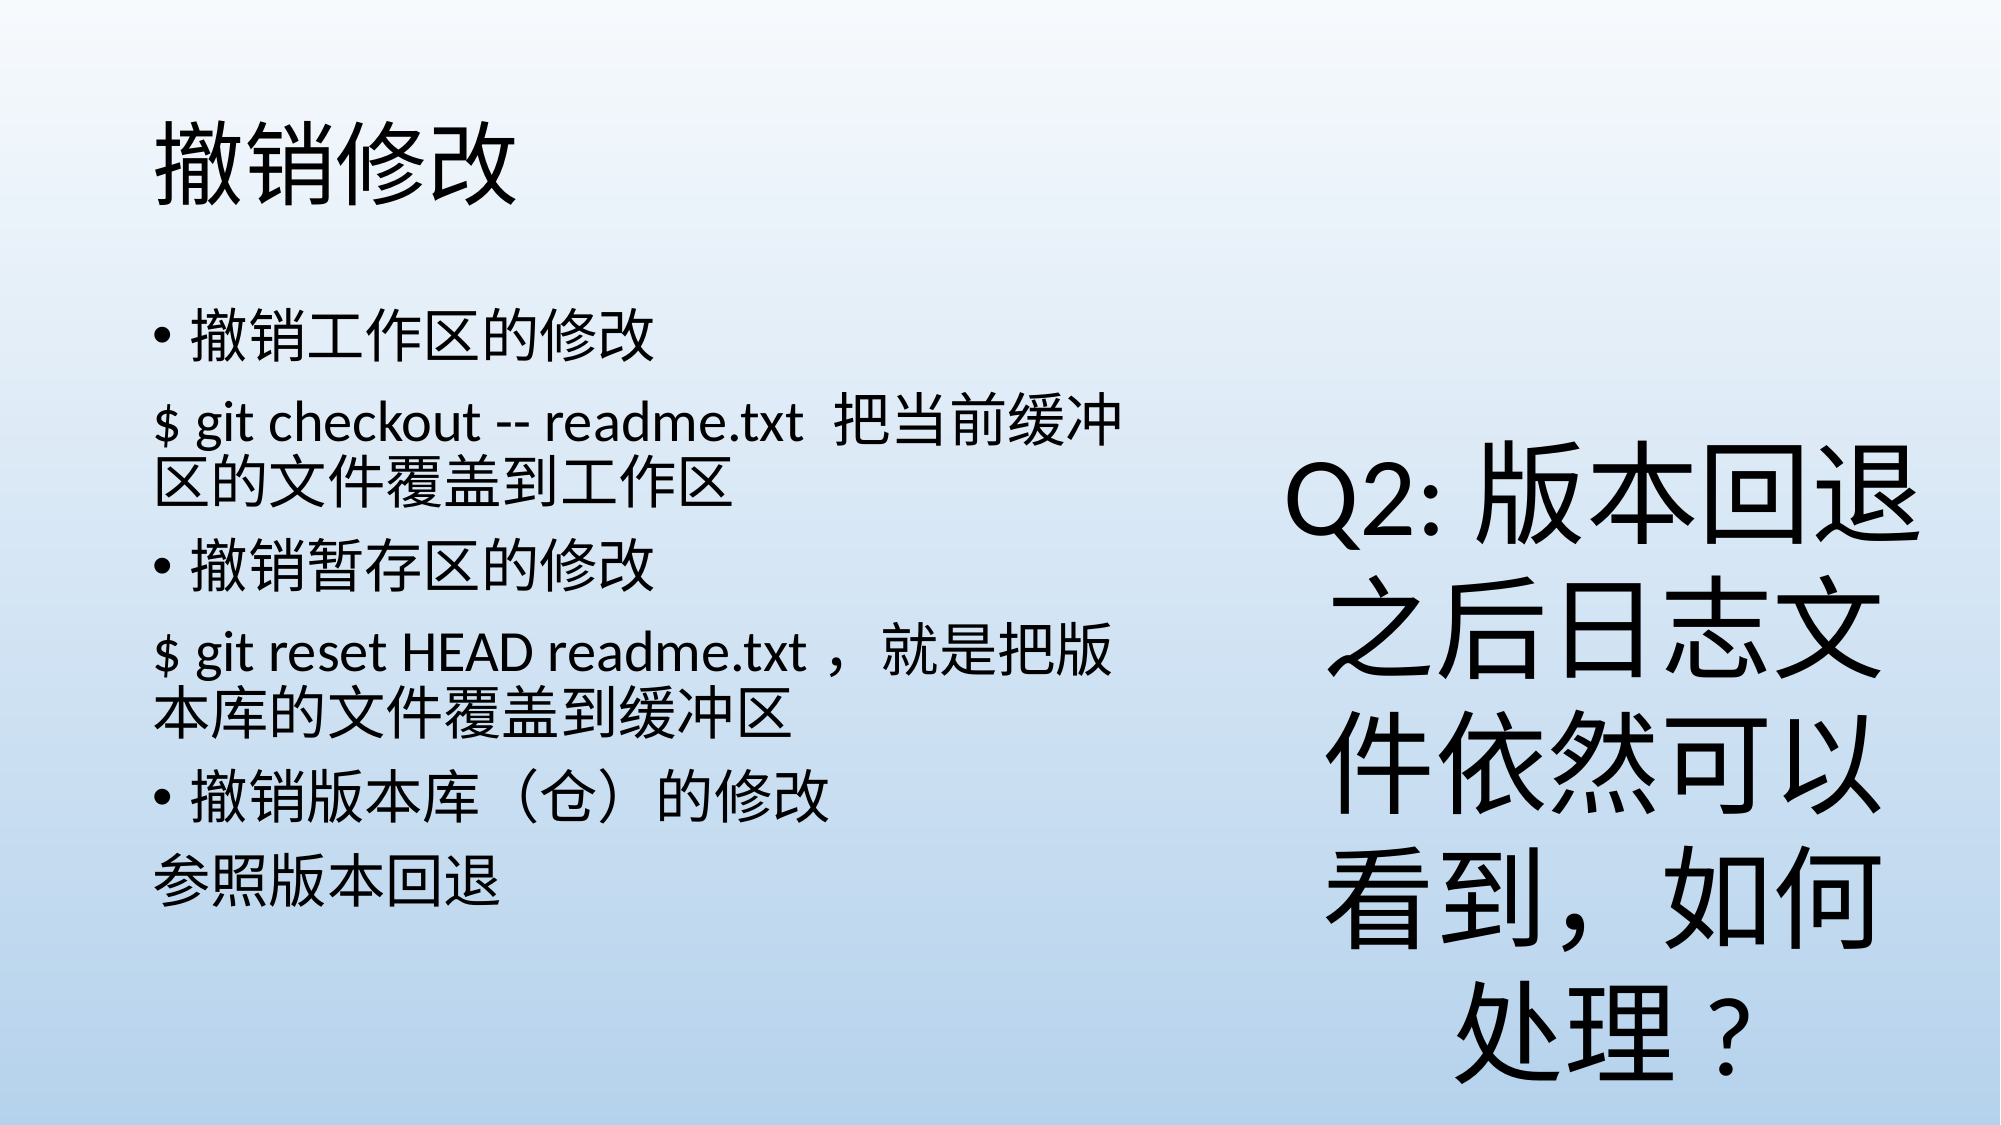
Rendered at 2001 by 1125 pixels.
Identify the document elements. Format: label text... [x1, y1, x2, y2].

text_box Q2:版本回退之后日志文件依然可以看到，如何处理? [1266, 415, 1941, 1106]
list 撤销工作区的修改 $ git checkout -- readme.txt 把当前缓冲区的文件覆盖到工作区 撤销暂存区的修改 $ git reset HEAD readme.txt，就是把版本库的文件覆盖到缓冲区 撤销版本库（仓）的修改 参照版本回退 [137, 299, 1154, 1014]
title 撤销修改 [137, 59, 1863, 278]
